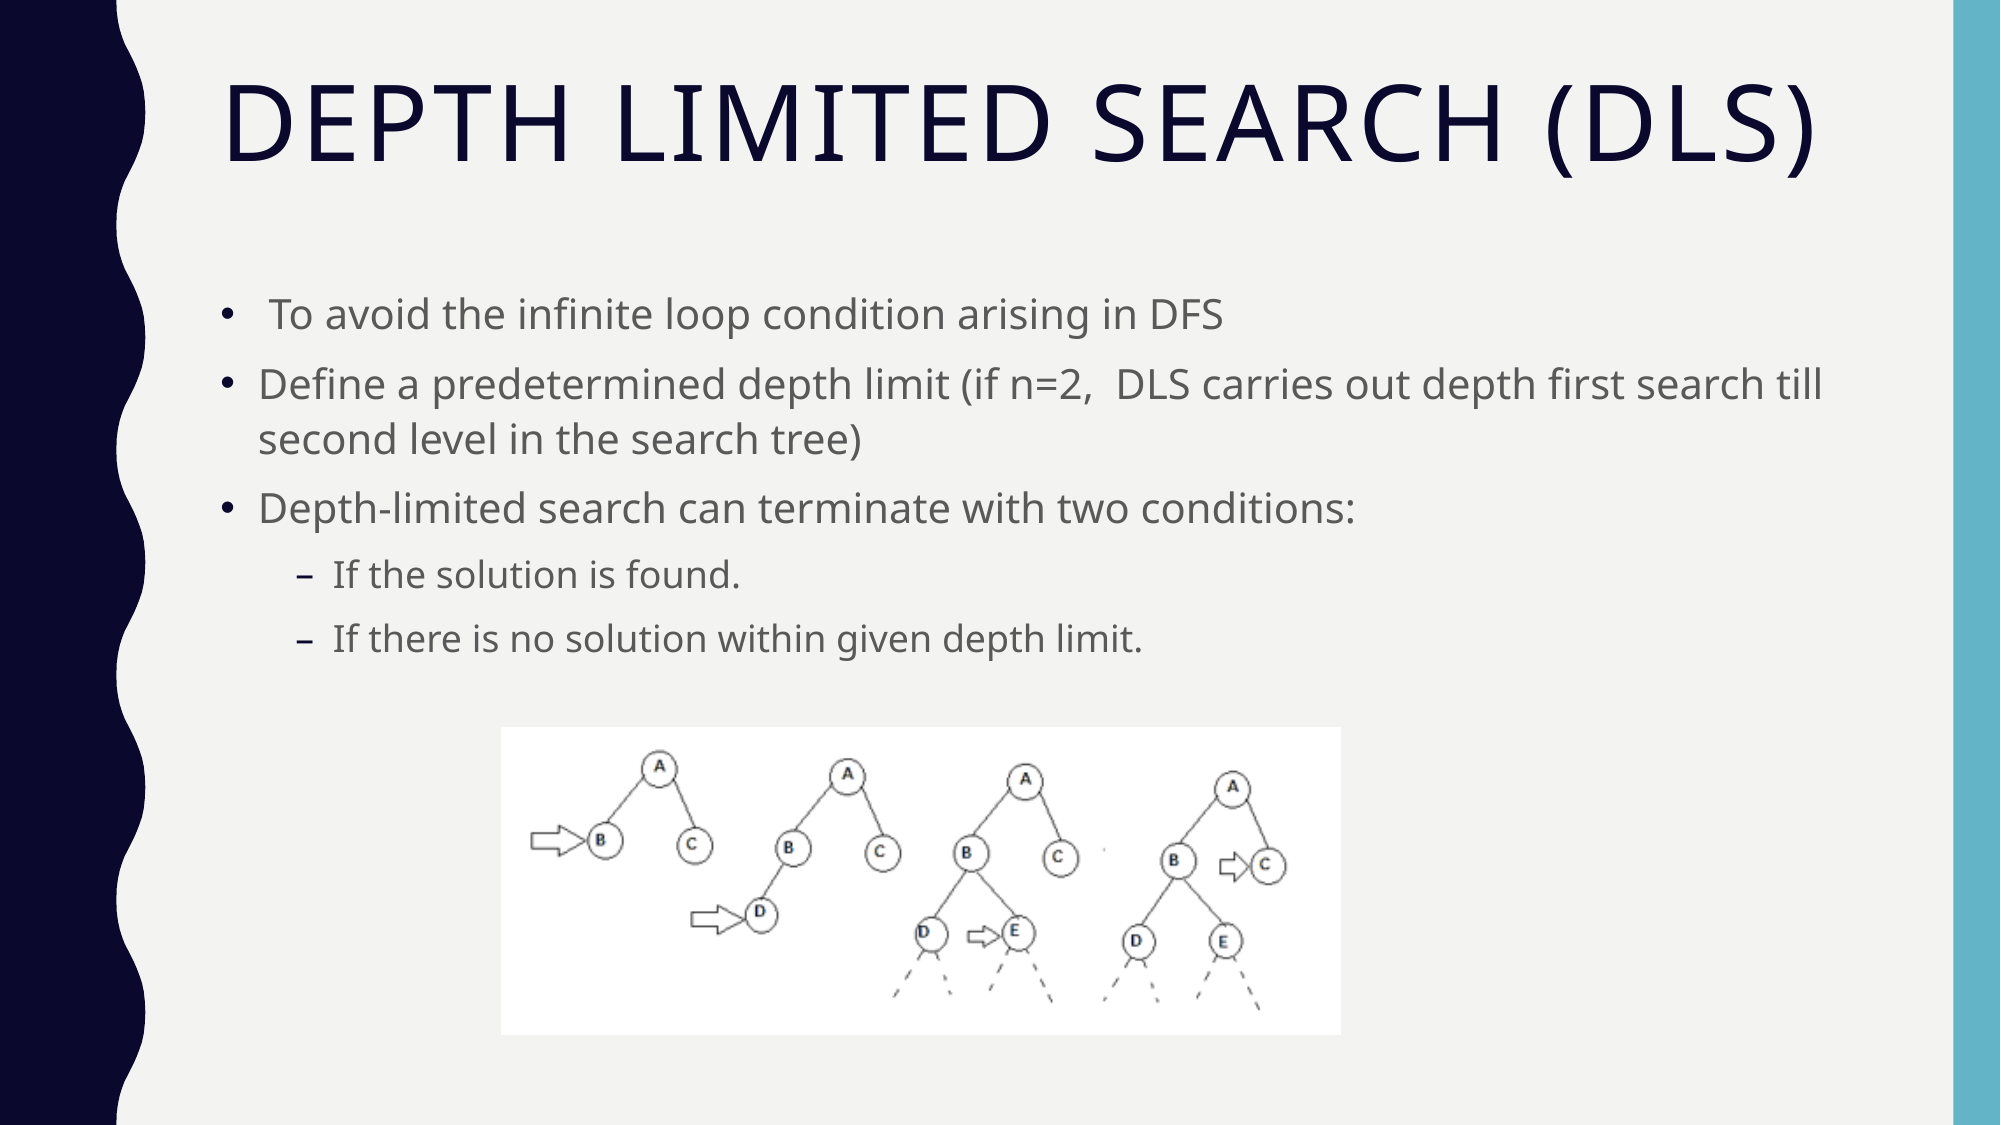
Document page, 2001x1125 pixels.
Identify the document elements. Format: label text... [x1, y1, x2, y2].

picture [501, 727, 1341, 1035]
title DEPTH LIMITED SEARCH (DLS) [205, 62, 1875, 275]
list To avoid the infinite loop condition arising in DFS Define a predetermined depth limit (if n=2, DLS carries out depth first search till second level in the search tree) Depth-limited search can terminate with two conditions: If the solution is found. If there is no solution within given depth limit. [205, 275, 1875, 981]
